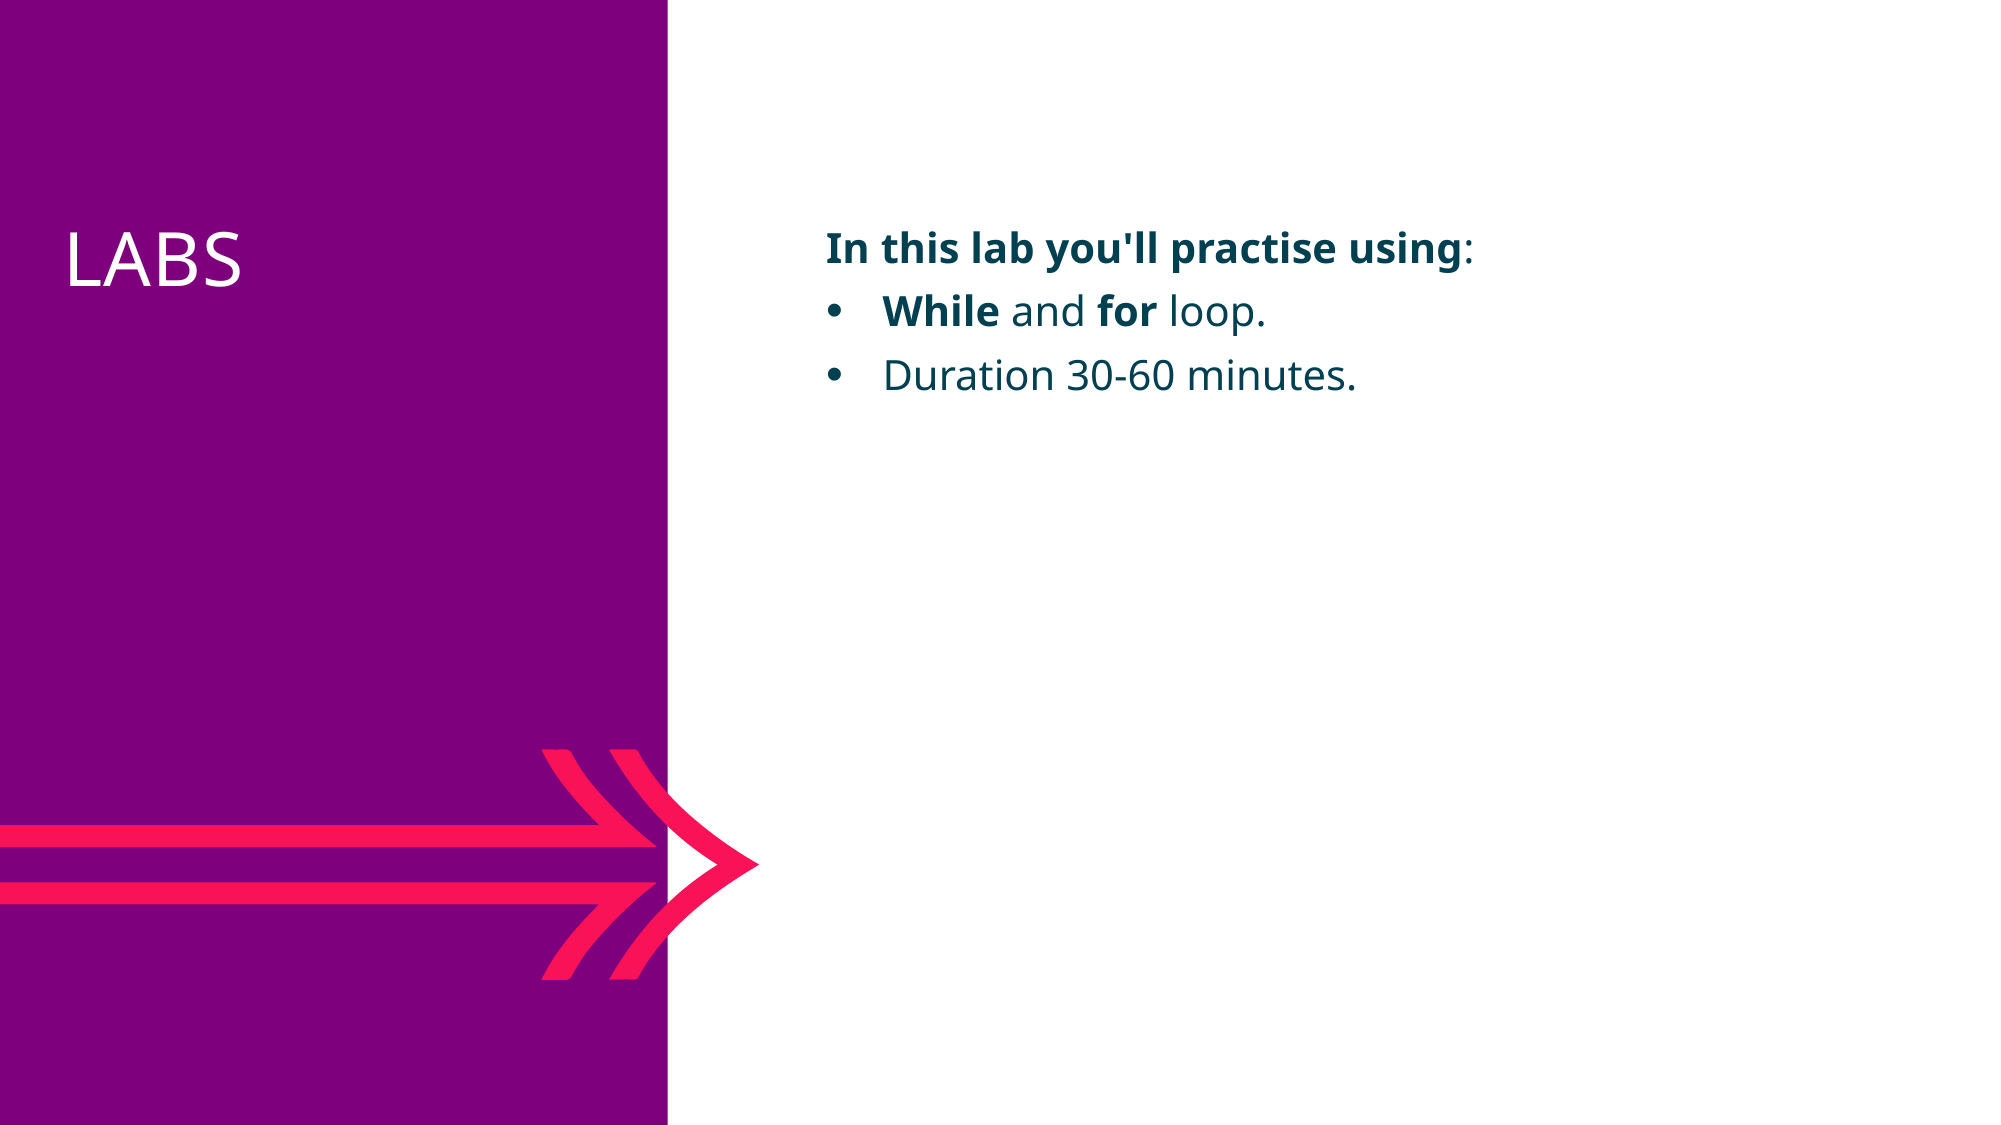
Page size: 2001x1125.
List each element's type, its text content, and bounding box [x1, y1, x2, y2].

list Labs [63, 221, 628, 673]
list In this lab you'll practise using: While and for loop. Duration 30-60 minutes. [826, 221, 1779, 894]
